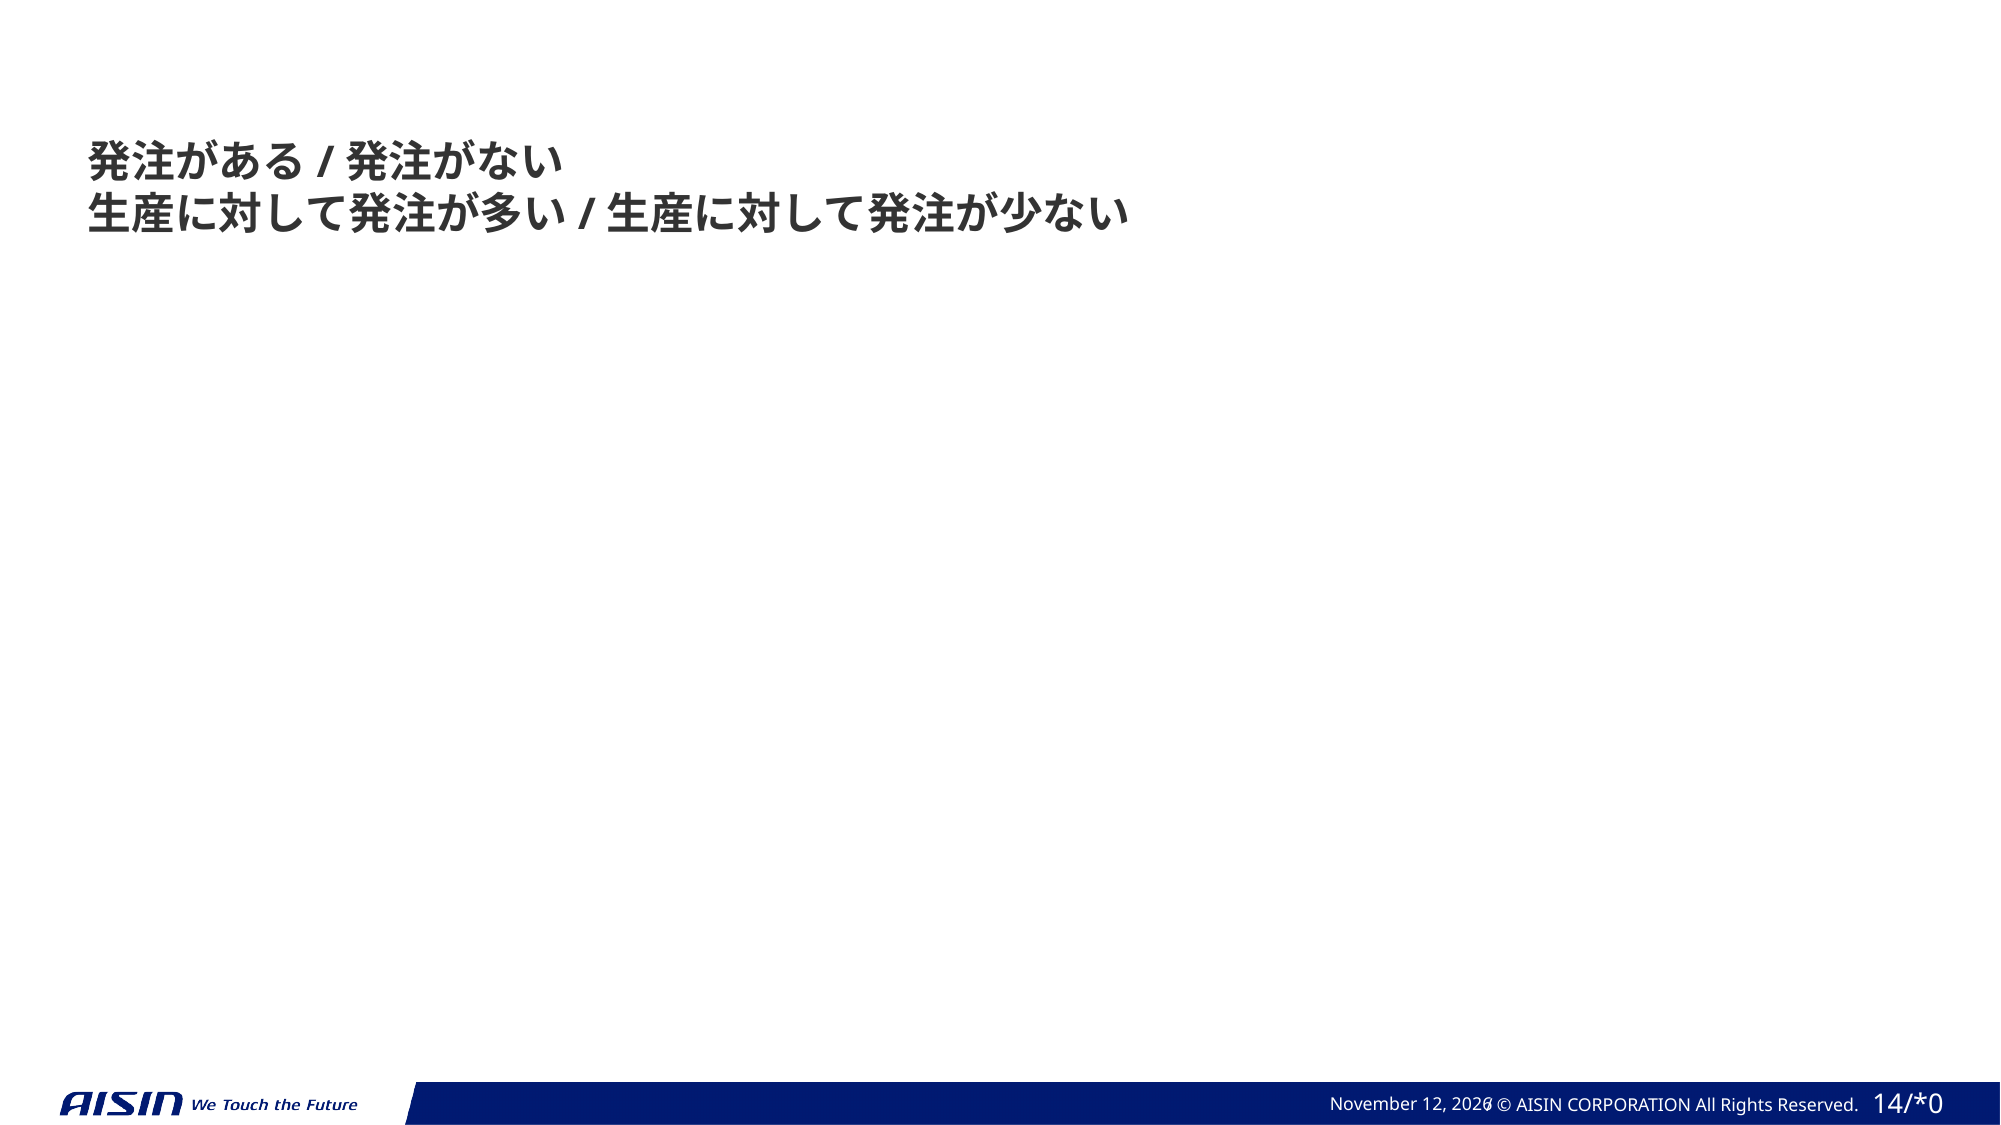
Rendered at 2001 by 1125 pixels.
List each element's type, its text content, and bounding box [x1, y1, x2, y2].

list 発注がある/発注がない 生産に対して発注が多い/生産に対して発注が少ない [72, 125, 1934, 1051]
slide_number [1142, 1093, 1508, 1116]
picture [0, 1082, 2000, 1125]
